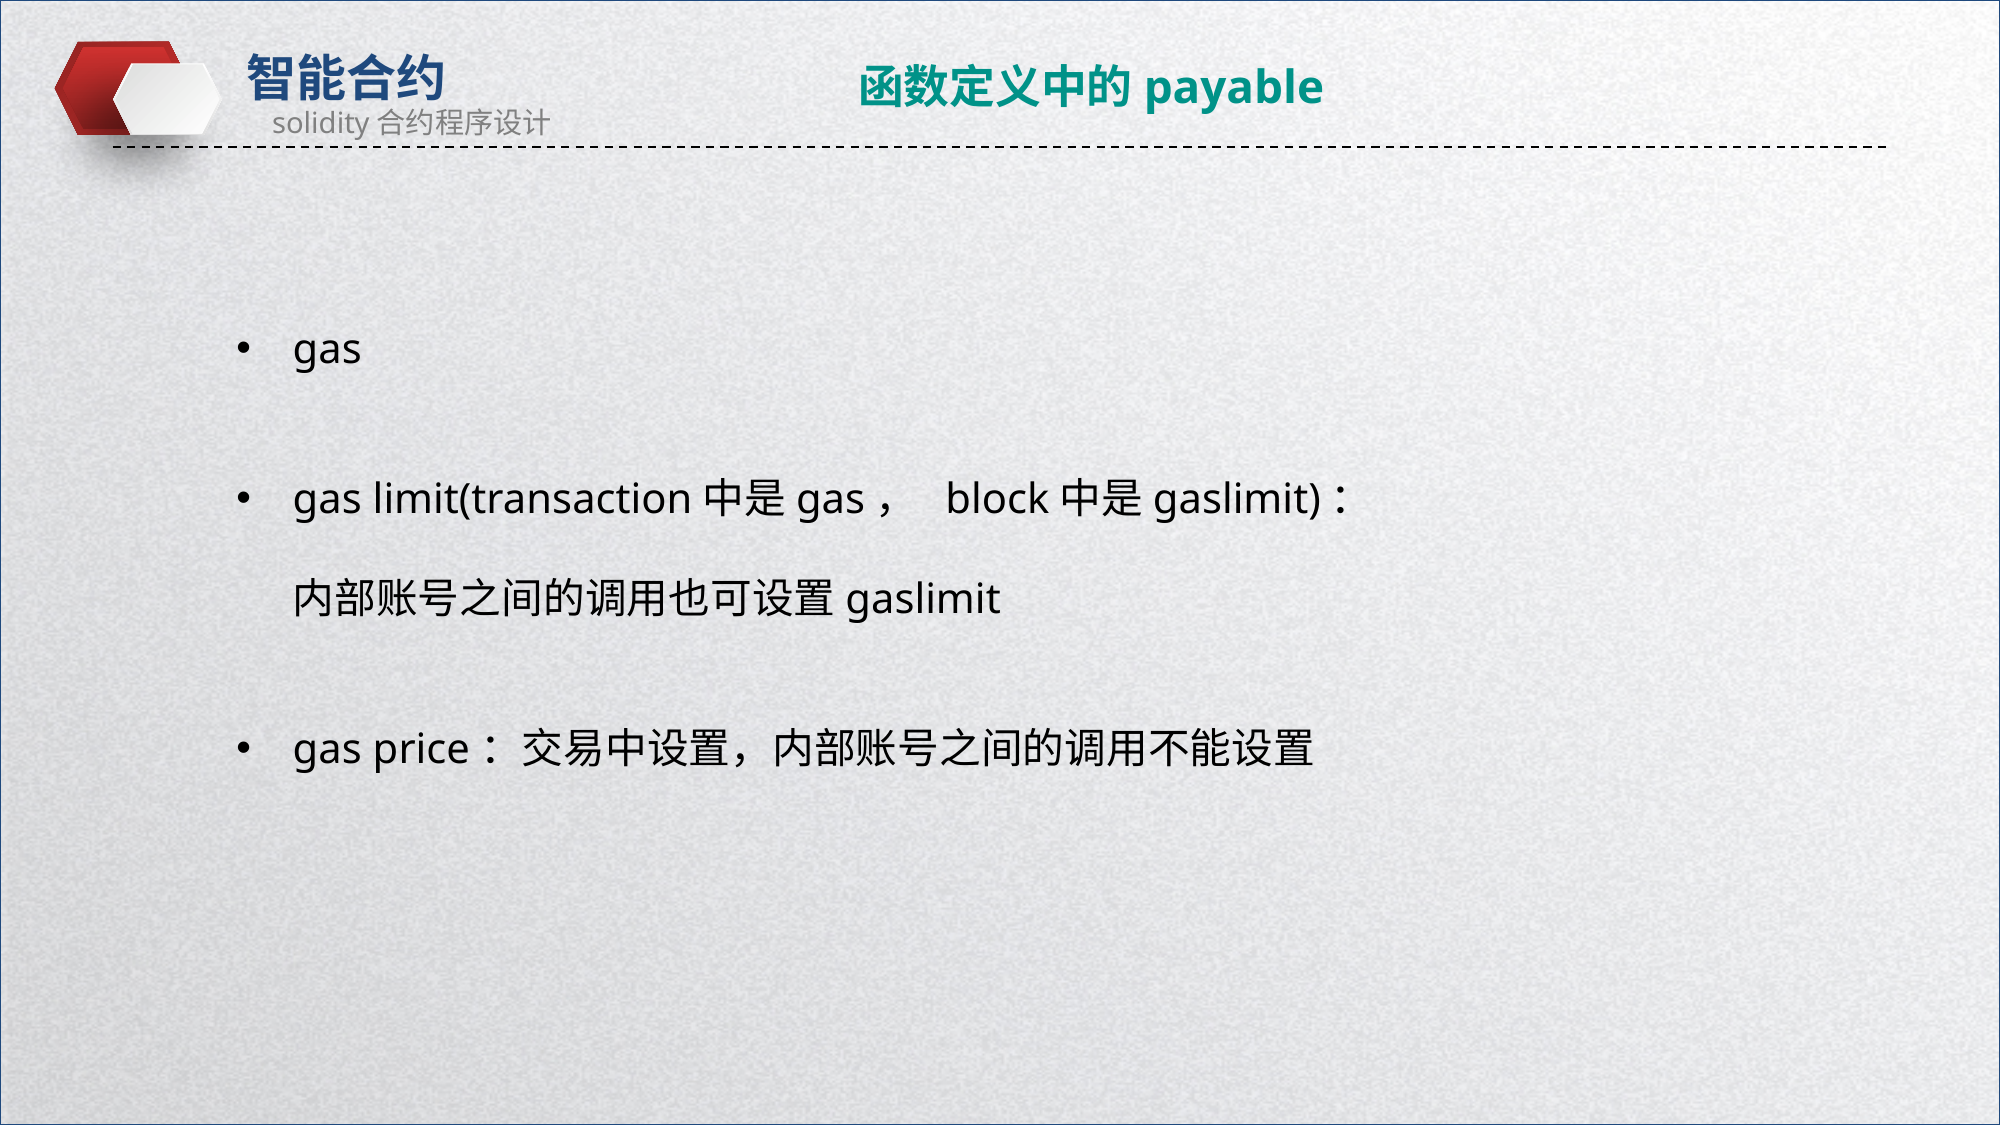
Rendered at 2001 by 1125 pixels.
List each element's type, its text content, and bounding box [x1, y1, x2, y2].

picture [1, 1, 1999, 1124]
text_box 函数定义中的payable [843, 50, 1339, 121]
text_box gas gas limit(transaction中是gas， block中是gaslimit)：内部账号之间的调用也可设置gaslimit gas price：交易中设置，内部账号之间的调用不能设置 [168, 264, 1417, 880]
